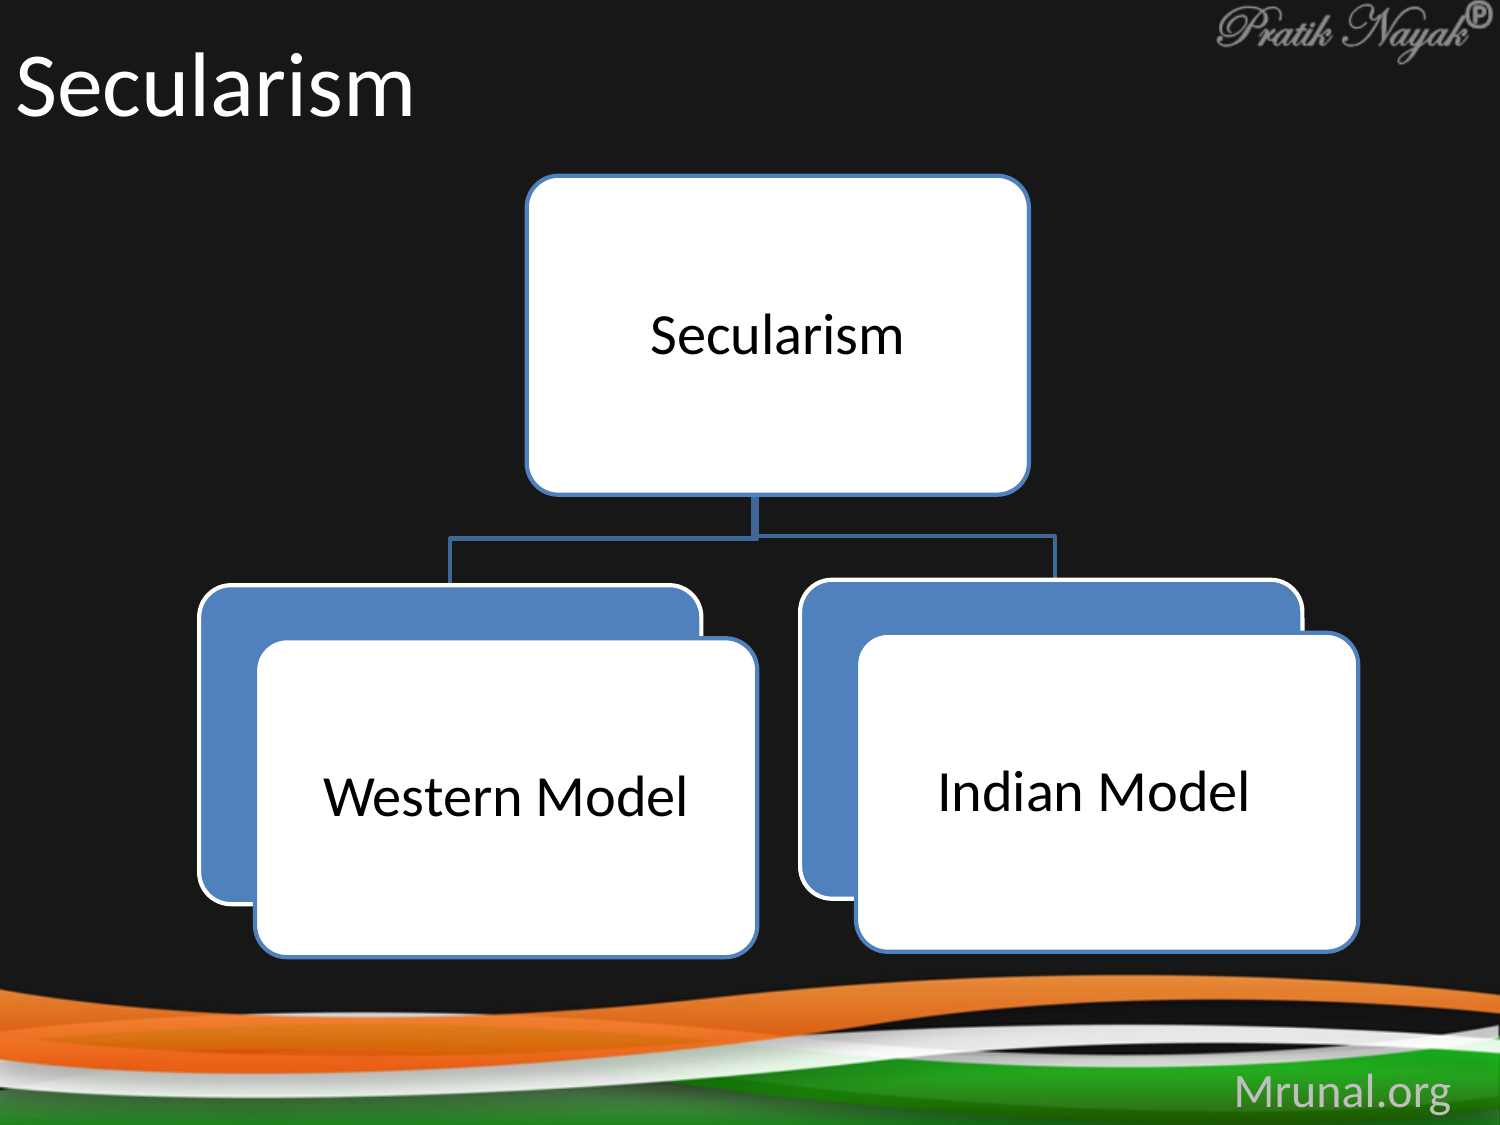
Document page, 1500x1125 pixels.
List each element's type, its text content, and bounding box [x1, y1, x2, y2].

text_box [448, 502, 759, 583]
text_box [759, 502, 1057, 577]
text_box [851, 632, 1359, 952]
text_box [254, 637, 758, 958]
picture [0, 0, 1500, 1125]
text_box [526, 175, 1030, 495]
text_box [197, 583, 704, 907]
title Secularism [0, 0, 1350, 195]
text_box Mrunal.org [1218, 1051, 1500, 1124]
text_box [798, 577, 1305, 901]
